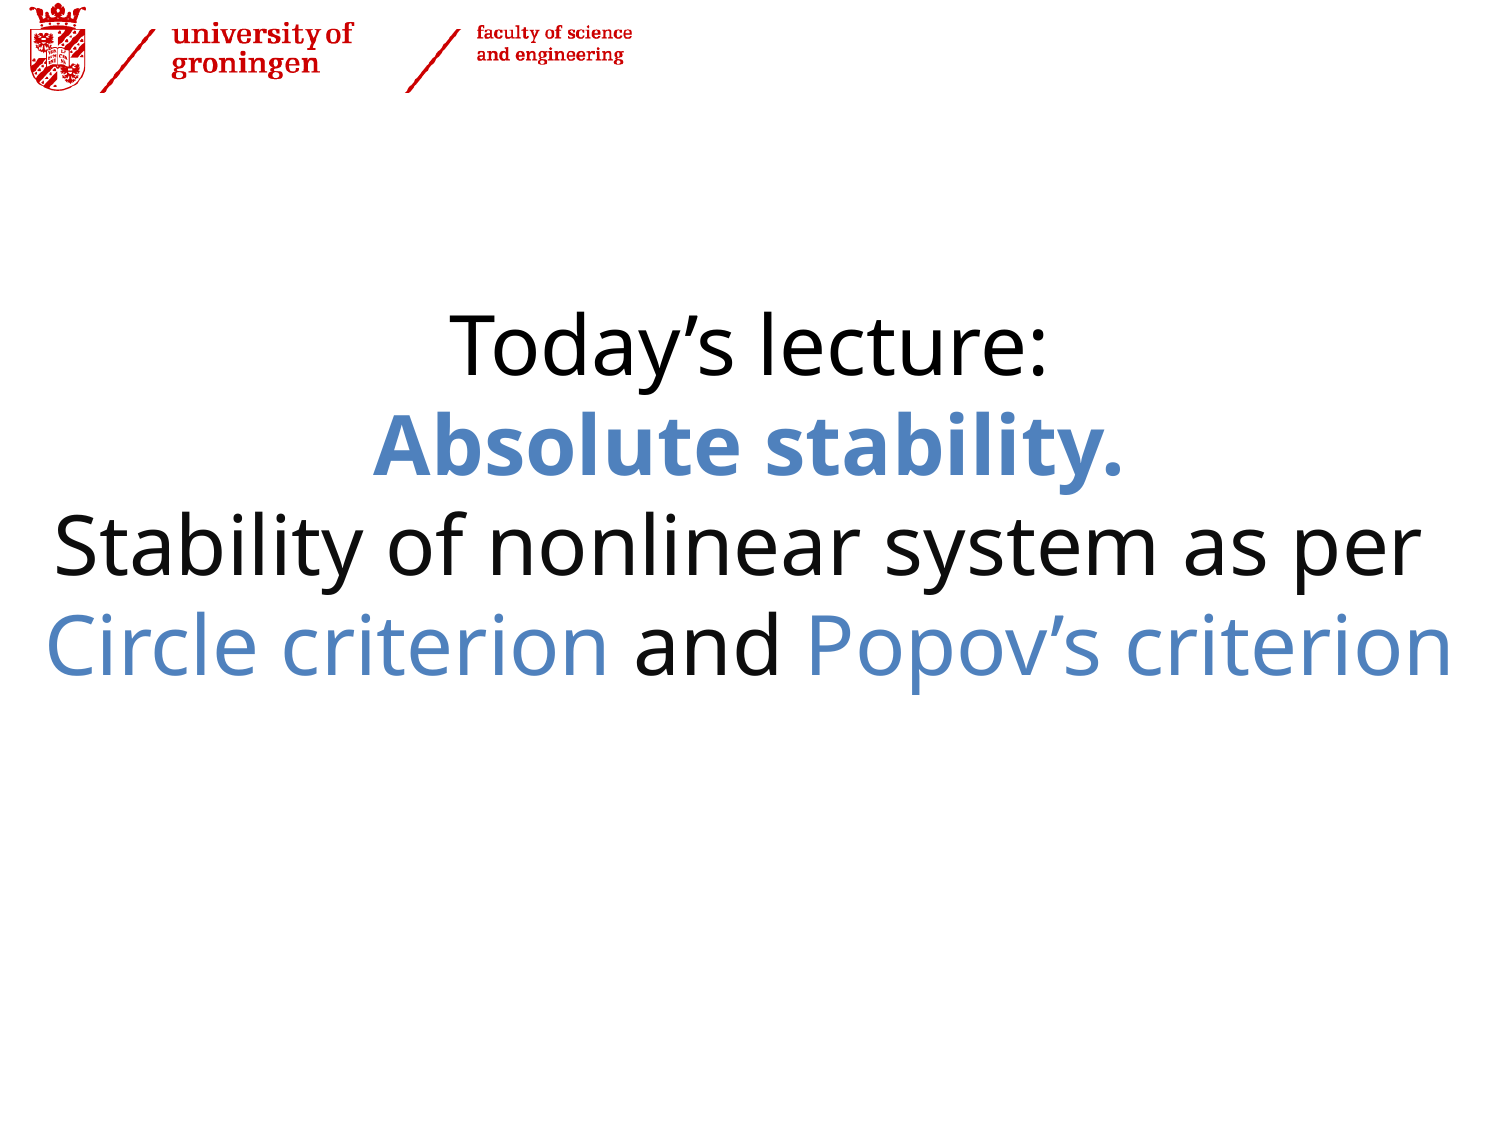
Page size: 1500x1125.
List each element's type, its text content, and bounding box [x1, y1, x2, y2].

picture [29, 2, 632, 93]
text_box Today’s lecture: Absolute stability. Stability of nonlinear system as per Circle criterion and Popov’s criterion [0, 421, 1500, 563]
